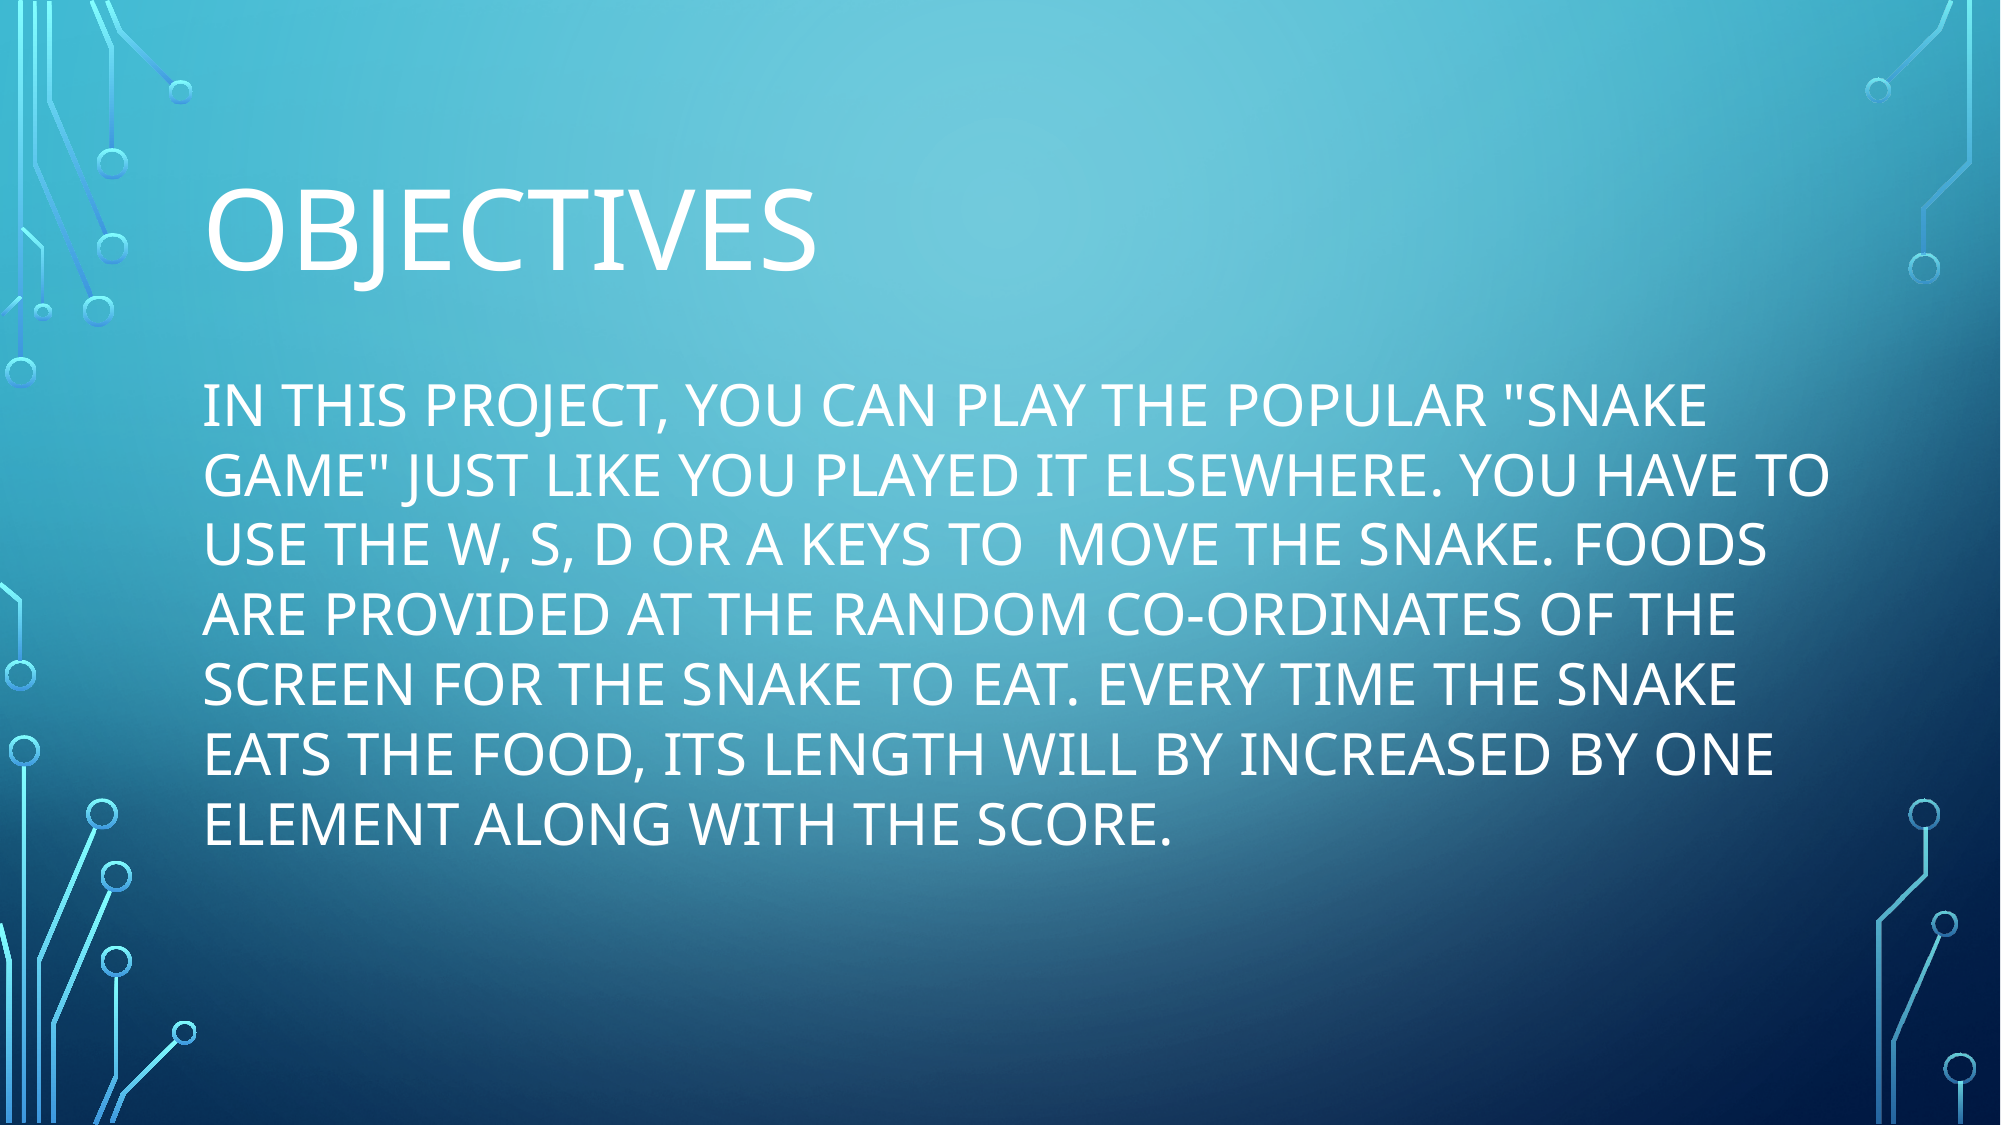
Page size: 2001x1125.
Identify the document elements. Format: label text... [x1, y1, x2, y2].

text_box IN THIS PROJECT, YOU CAN PLAY THE POPULAR "SNAKE GAME" JUST LIKE YOU PLAYED IT ELSEWHERE. YOU HAVE TO USE THE W, S, D OR A KEYS TO MOVE THE SNAKE. FOODS ARE PROVIDED AT THE RANDOM CO-ORDINATES OF THE SCREEN FOR THE SNAKE TO EAT. EVERY TIME THE SNAKE EATS THE FOOD, ITS LENGTH WILL BY INCREASED BY ONE ELEMENT ALONG WITH THE SCORE. [127, 360, 1873, 858]
title OBJECTIVES [187, 113, 1813, 356]
